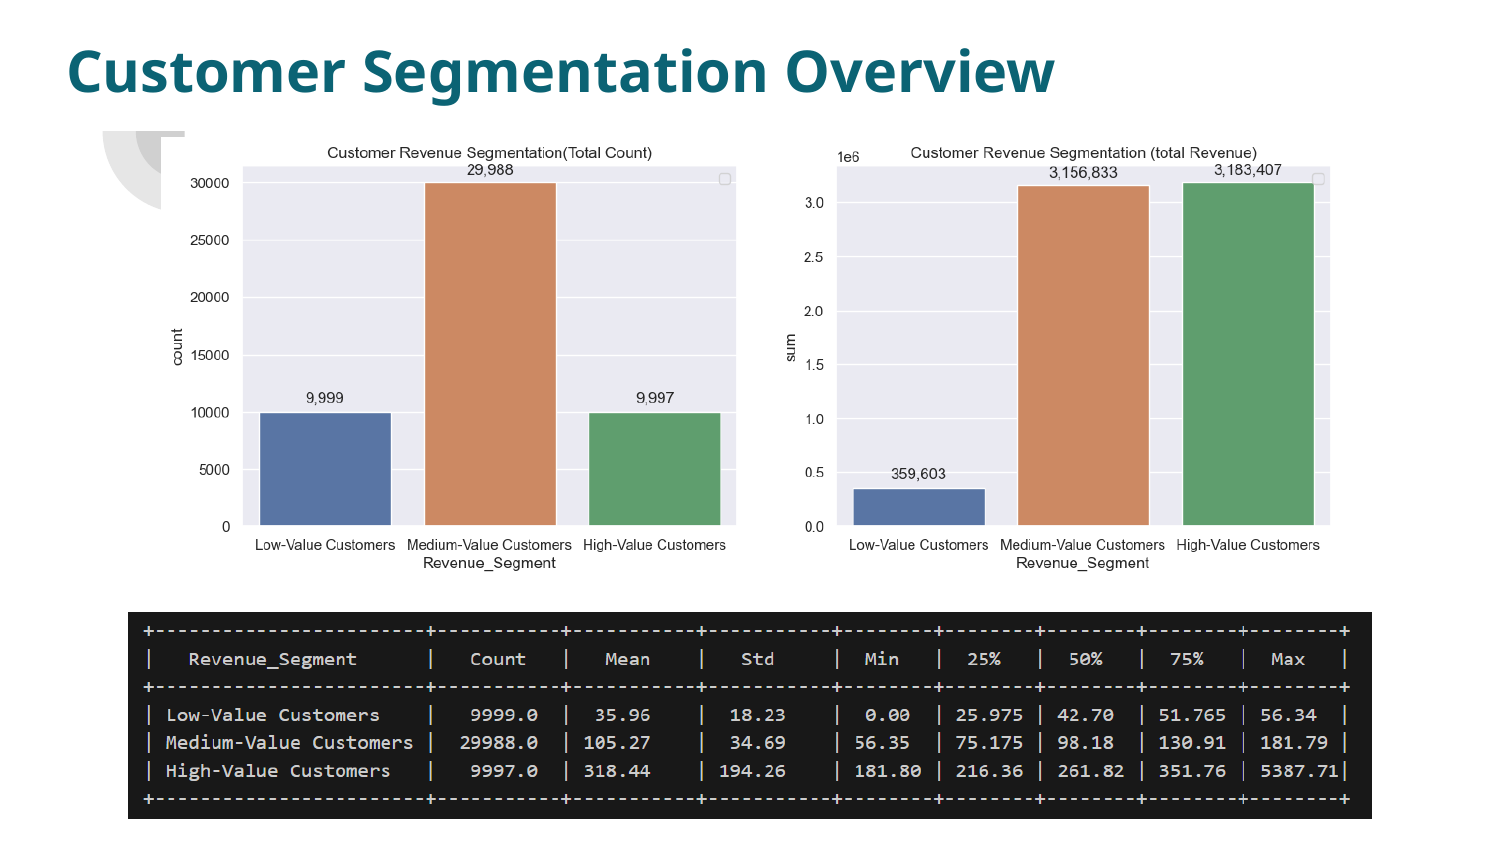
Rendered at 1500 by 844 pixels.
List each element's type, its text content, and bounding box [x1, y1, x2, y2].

picture [128, 612, 1372, 819]
title Customer Segmentation Overview [51, 19, 1449, 120]
picture [160, 136, 1339, 581]
